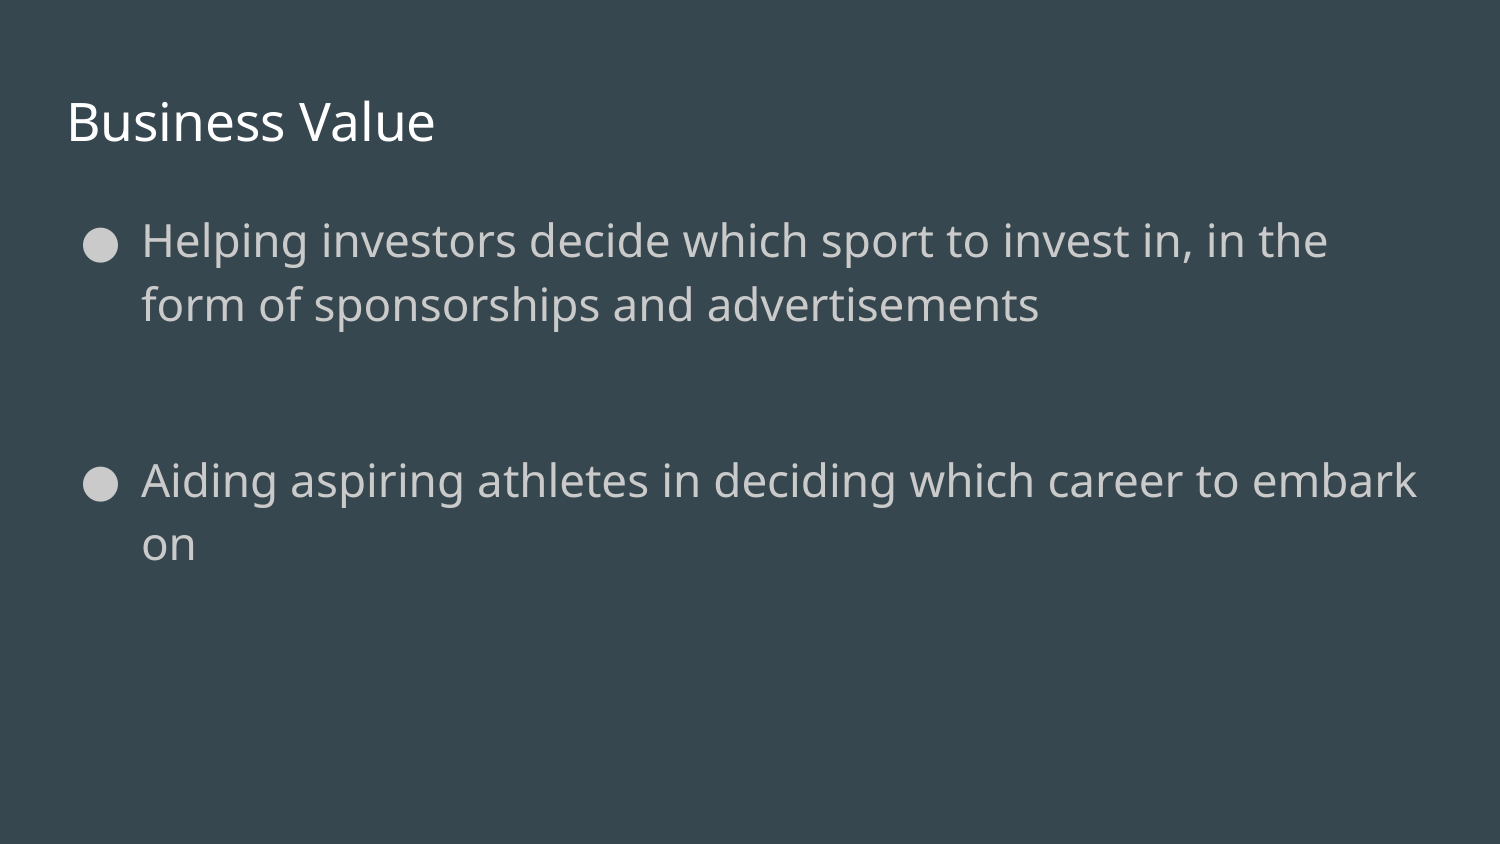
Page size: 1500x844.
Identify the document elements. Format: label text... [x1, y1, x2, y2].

list Helping investors decide which sport to invest in, in the form of sponsorships and advertisements Aiding aspiring athletes in deciding which career to embark on [51, 189, 1449, 750]
title Business Value [51, 72, 1449, 167]
